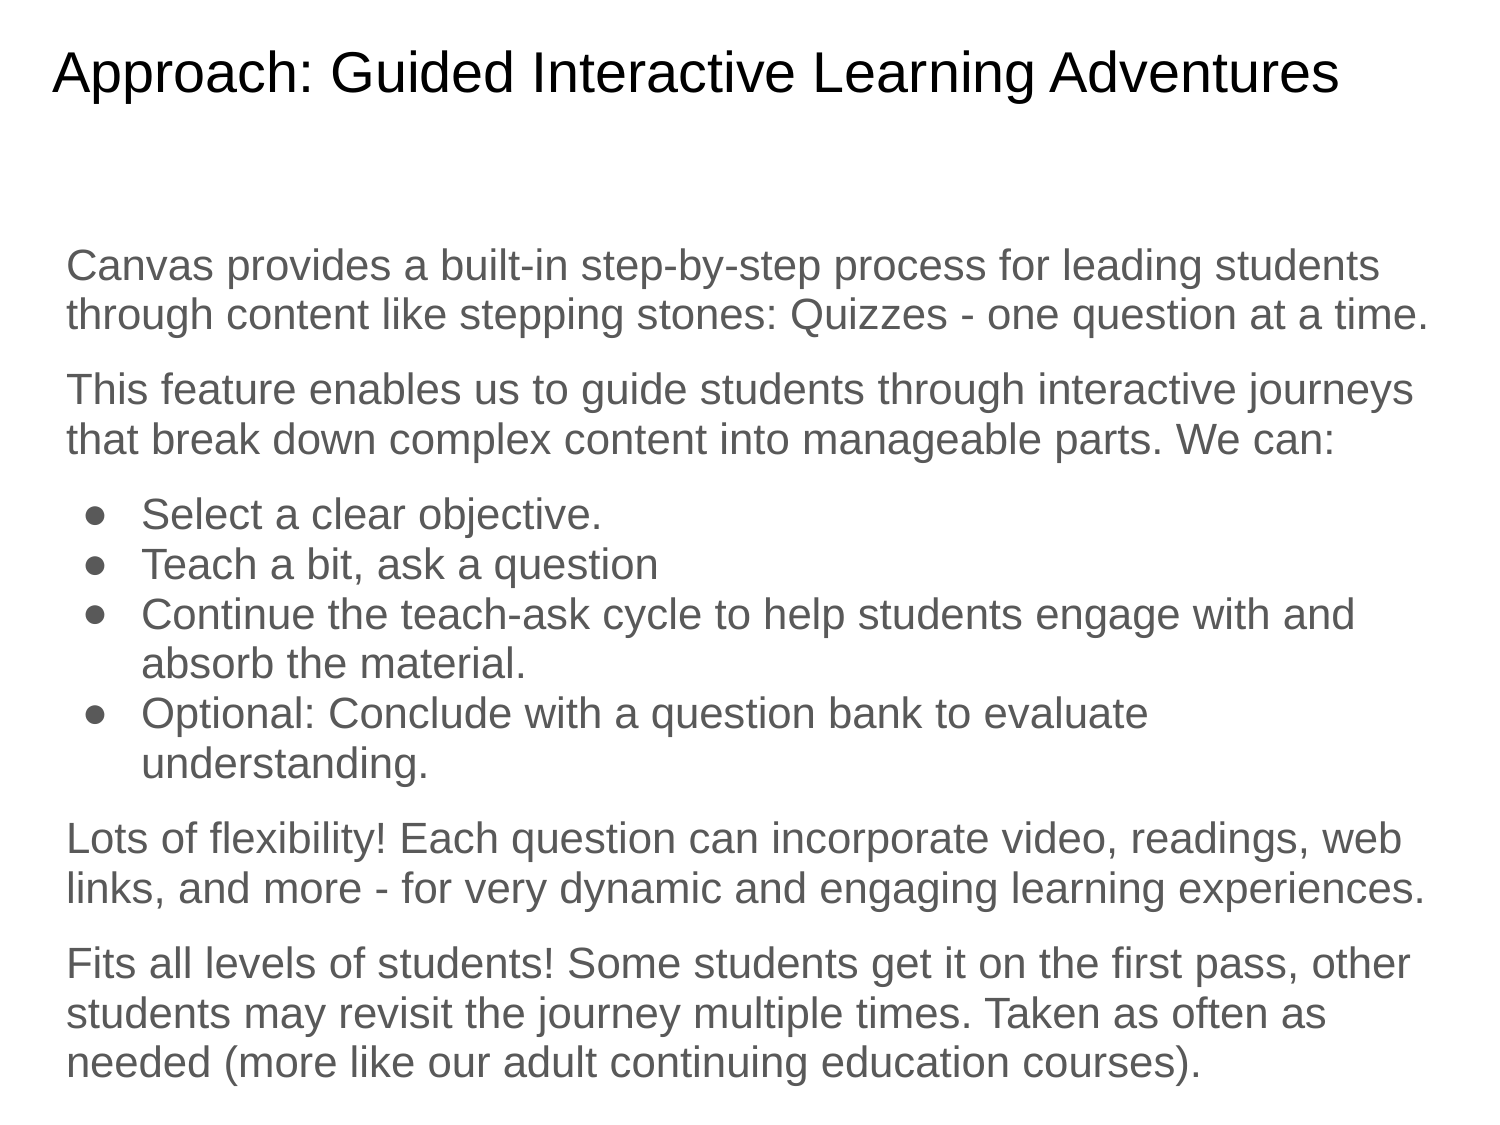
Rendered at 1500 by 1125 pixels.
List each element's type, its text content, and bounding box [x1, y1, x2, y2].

title Approach: Guided Interactive Learning Adventures [37, 20, 1436, 146]
list Canvas provides a built-in step-by-step process for leading students through content like stepping stones: Quizzes - one question at a time. This feature enables us to guide students through interactive journeys that break down complex content into manageable parts. We can: Select a clear objective. Teach a bit, ask a question Continue the teach-ask cycle to help students engage with and absorb the material. Optional: Conclude with a question bank to evaluate understanding. Lots of flexibility! Each question can incorporate video, readings, web links, and more - for very dynamic and engaging learning experiences. Fits all levels of students! Some students get it on the first pass, other students may revisit the journey multiple times. Taken as often as needed (more like our adult continuing education courses). [51, 225, 1449, 1098]
